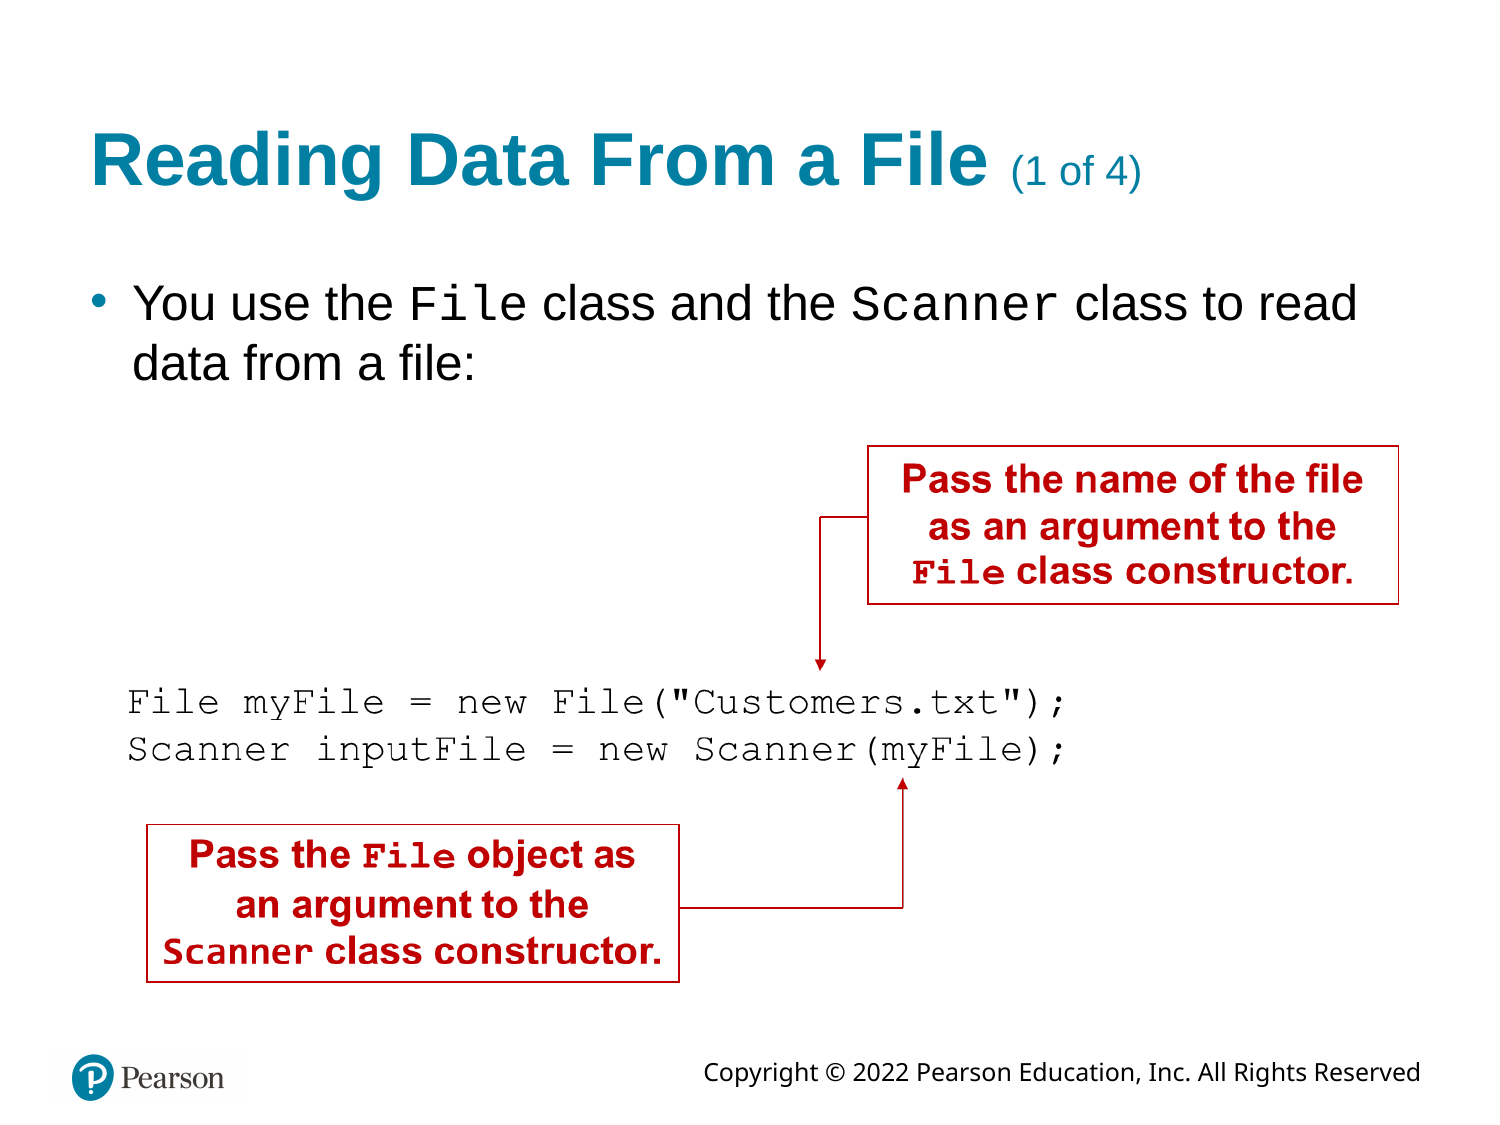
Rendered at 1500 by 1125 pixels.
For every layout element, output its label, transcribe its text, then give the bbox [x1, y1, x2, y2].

picture [51, 1053, 245, 1102]
title Reading Data From a File (1 of 4) [75, 35, 1425, 216]
list You use the File class and the Scanner class to read data from a file: [75, 255, 1425, 410]
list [101, 442, 1399, 999]
